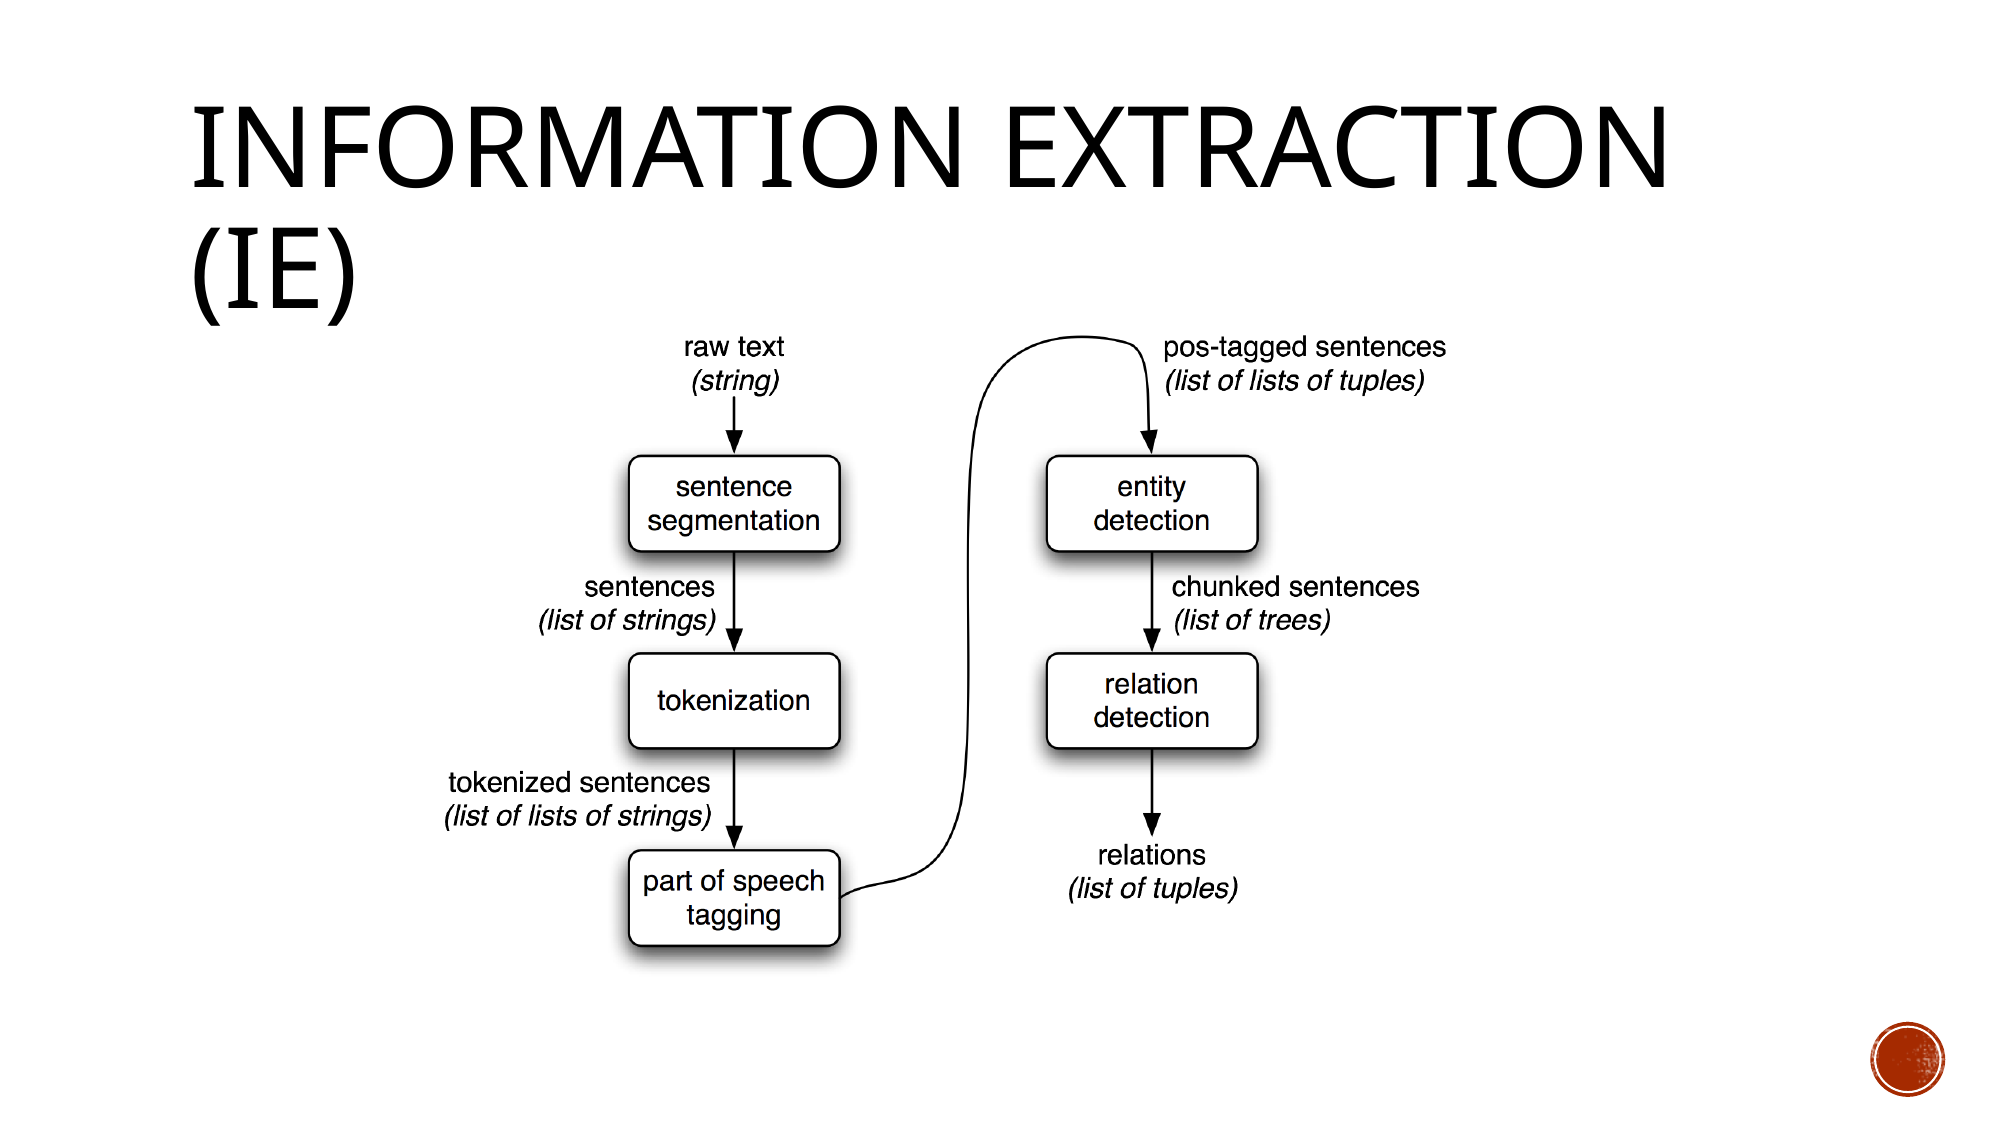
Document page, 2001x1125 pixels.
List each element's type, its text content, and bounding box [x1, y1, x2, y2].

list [428, 329, 1461, 977]
title information extraction (IE) [175, 79, 1826, 344]
